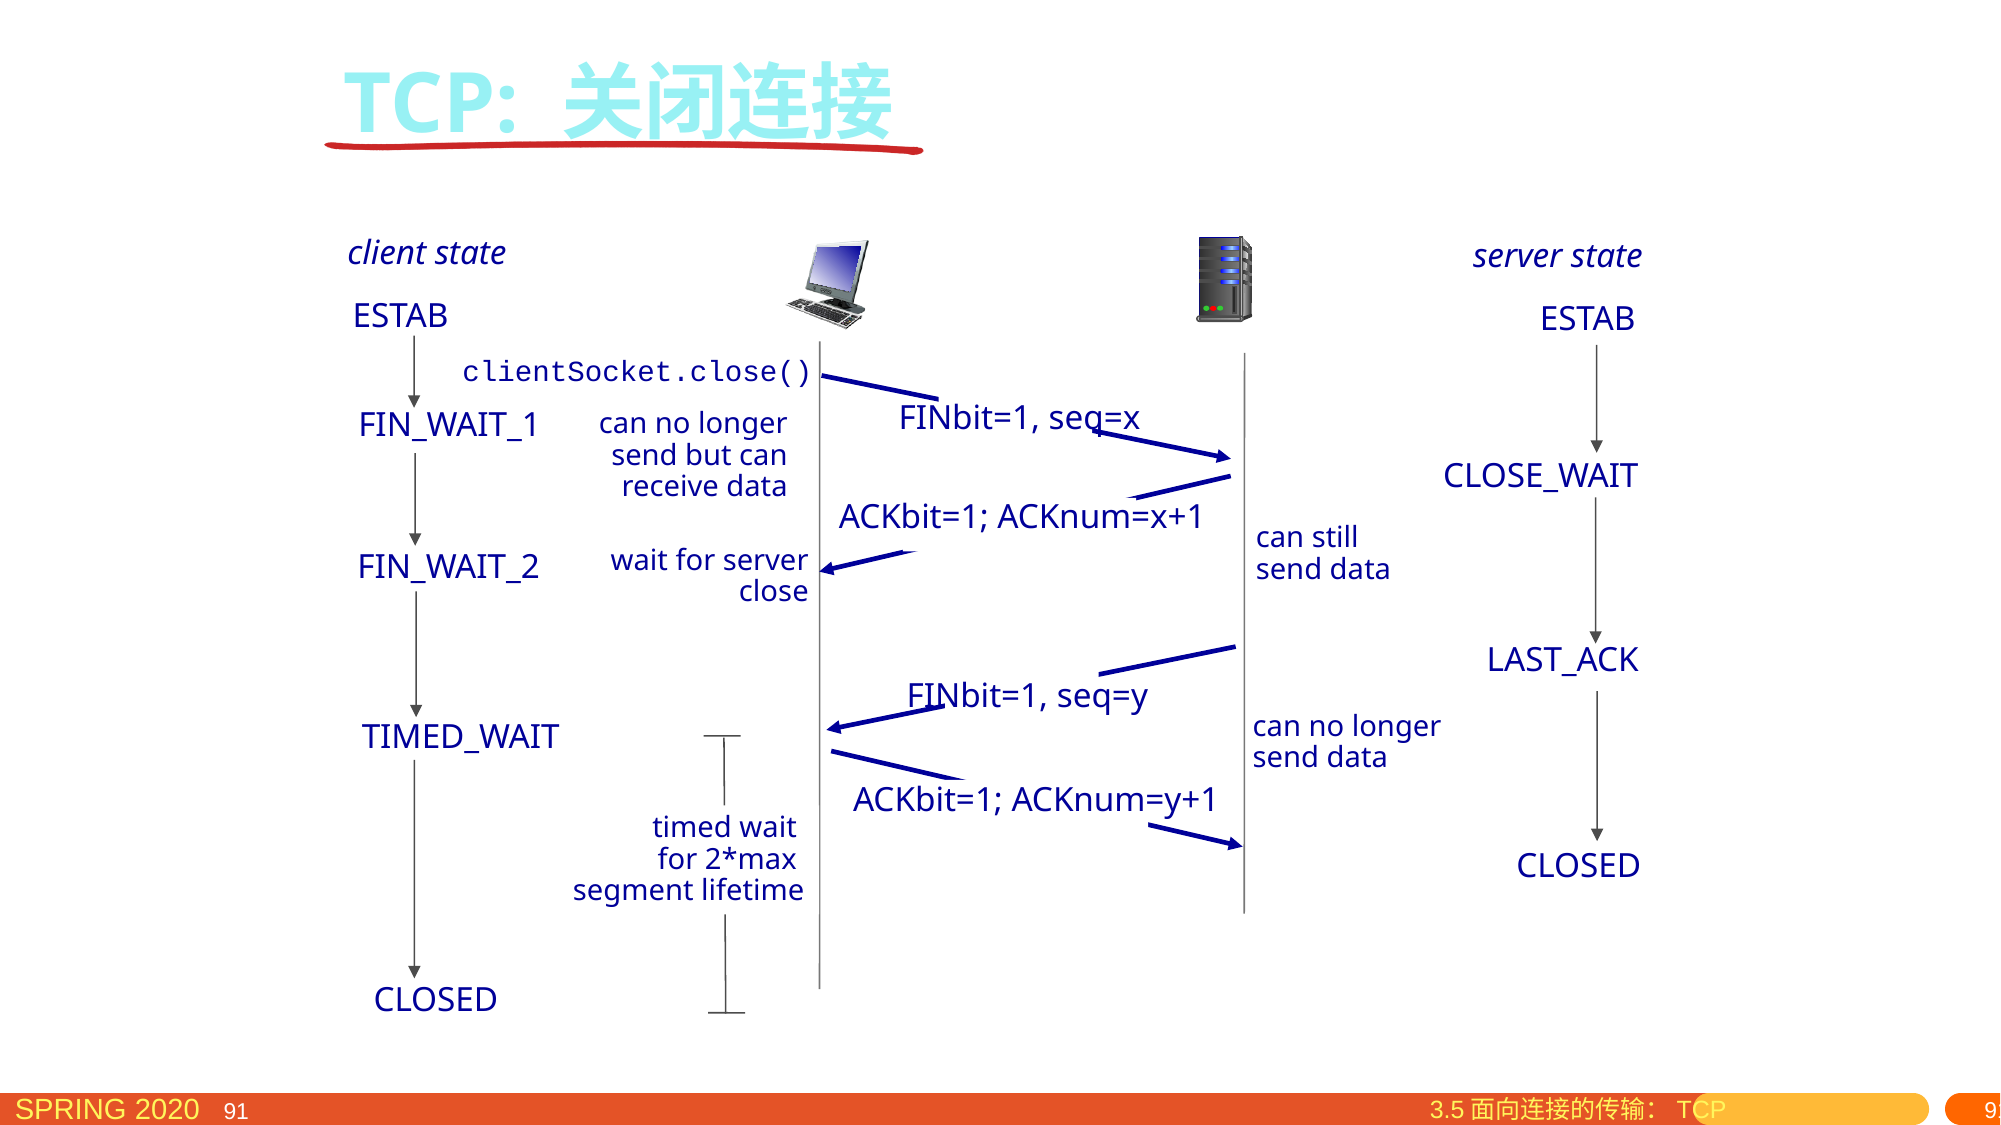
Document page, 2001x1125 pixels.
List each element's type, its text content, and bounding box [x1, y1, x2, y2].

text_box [447, 344, 1232, 512]
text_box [345, 591, 576, 763]
title TCP: 关闭连接 [321, 39, 918, 136]
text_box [592, 513, 1238, 617]
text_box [1243, 497, 1655, 783]
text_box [360, 735, 811, 1027]
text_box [764, 236, 871, 336]
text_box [830, 750, 1243, 847]
text_box ESTAB [1525, 290, 1651, 343]
picture [320, 137, 930, 160]
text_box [339, 458, 559, 594]
text_box 3.5面向连接的传输：TCP [1414, 1086, 1882, 1125]
text_box server state [1458, 227, 1658, 322]
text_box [1503, 690, 1655, 893]
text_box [1196, 236, 1253, 322]
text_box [1426, 344, 1656, 498]
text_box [340, 335, 560, 451]
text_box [825, 634, 1236, 731]
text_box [1237, 475, 1403, 500]
text_box ESTAB [338, 287, 464, 337]
text_box client state [332, 224, 522, 319]
